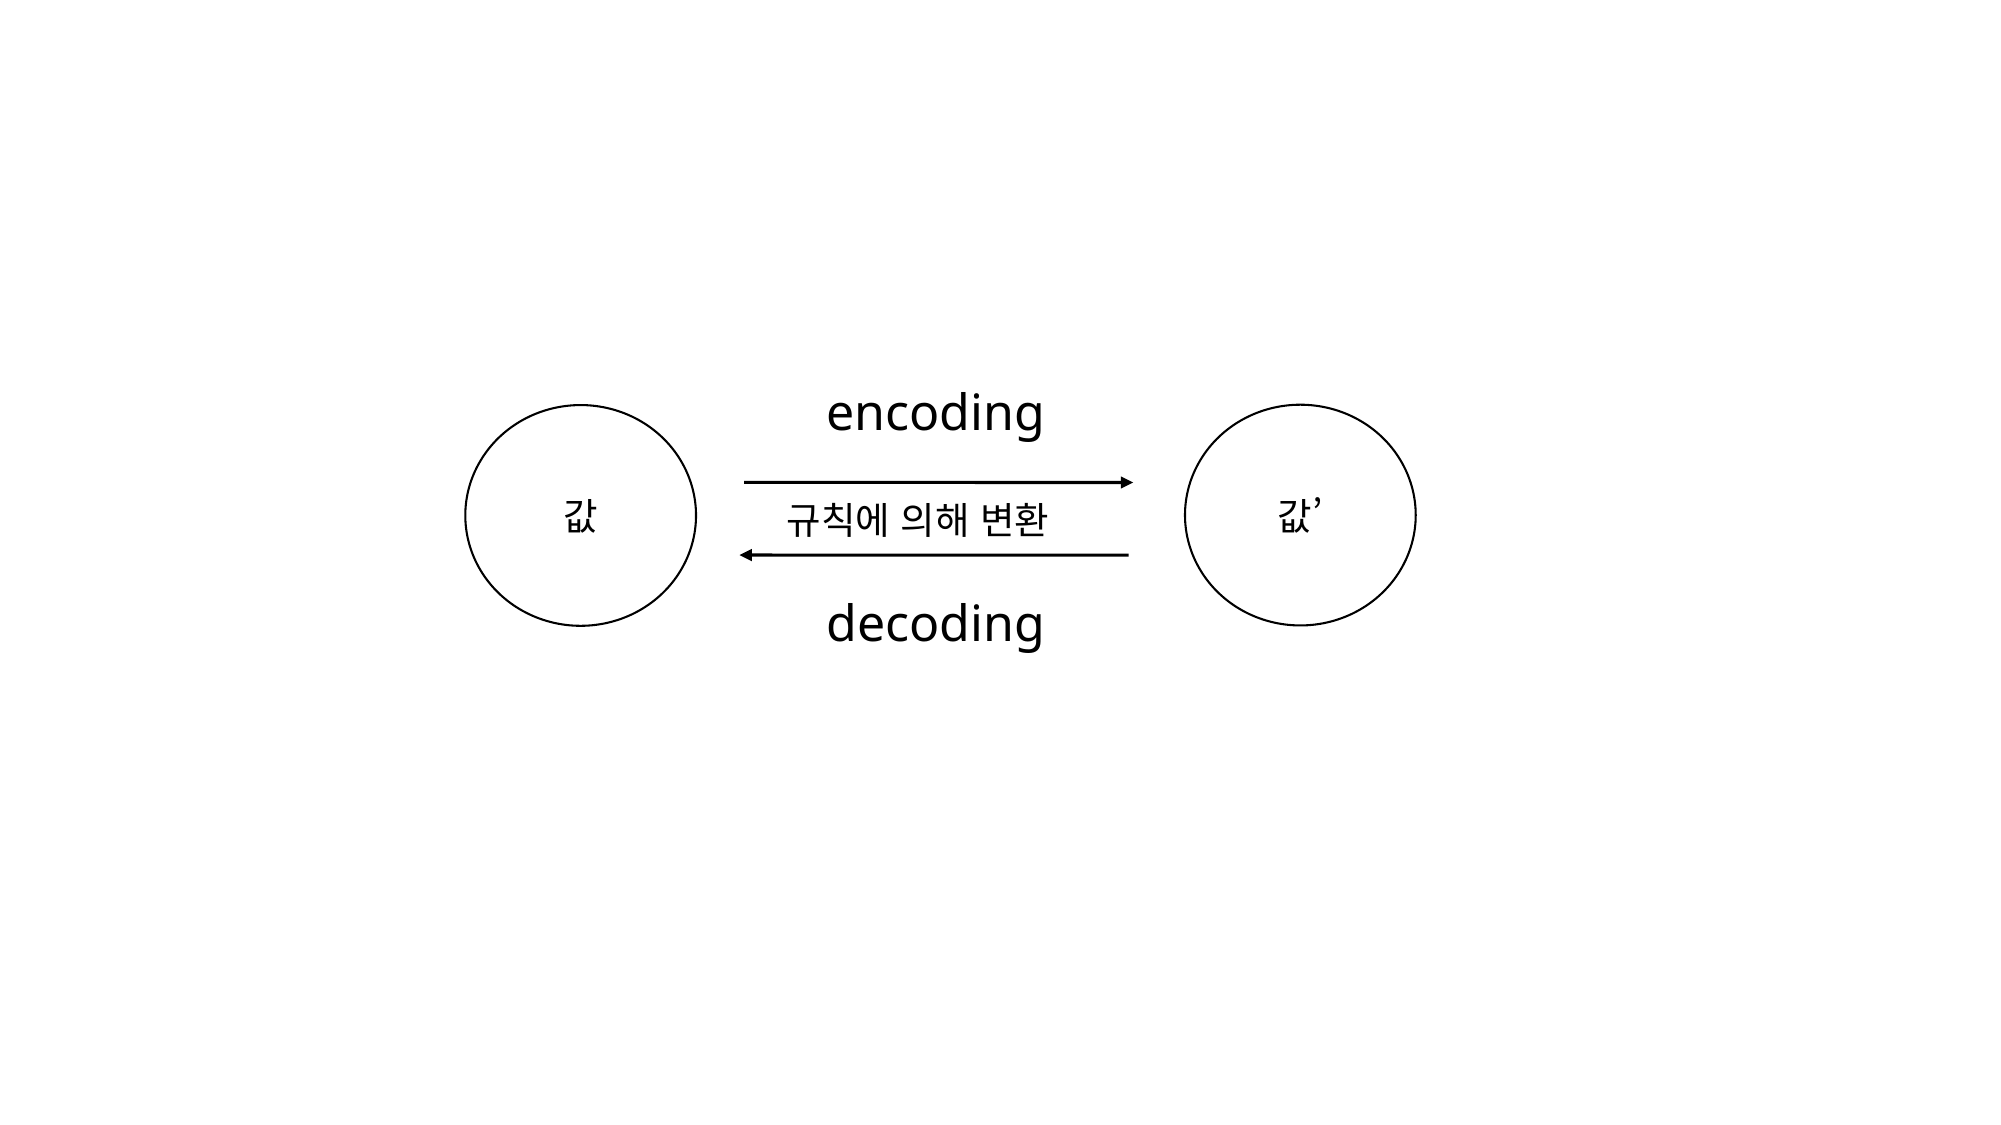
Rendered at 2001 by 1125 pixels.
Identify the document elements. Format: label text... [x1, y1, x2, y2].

text_box 값’ [1183, 403, 1417, 627]
text_box 규칙에 의해 변환 [772, 489, 1110, 550]
text_box encoding [811, 373, 1121, 449]
text_box decoding [811, 583, 1121, 659]
text_box 값 [464, 404, 698, 627]
